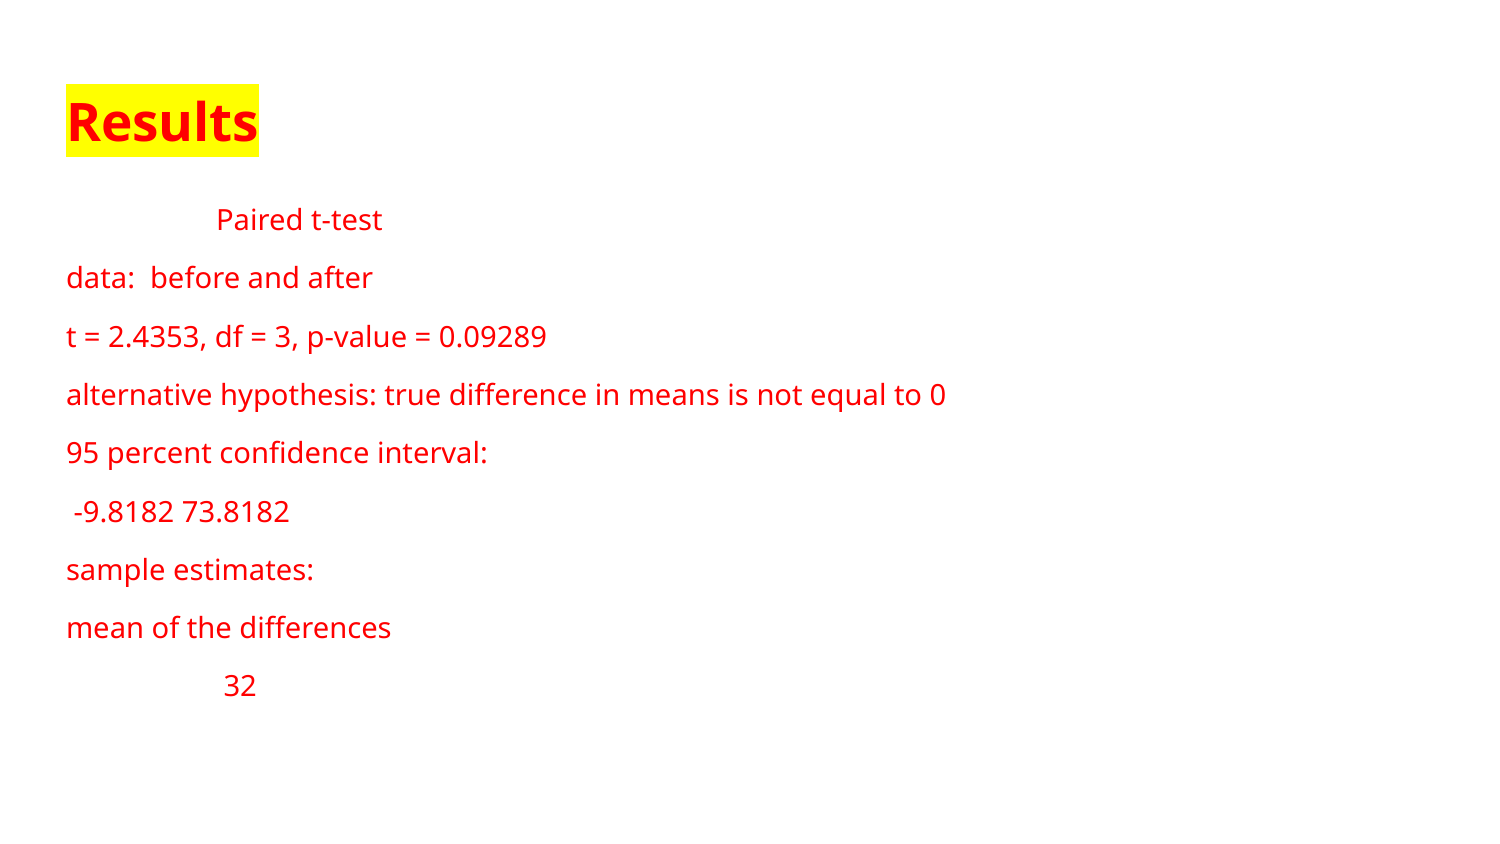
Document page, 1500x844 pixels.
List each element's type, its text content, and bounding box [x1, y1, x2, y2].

title Results [51, 72, 1449, 167]
list Paired t-test data: before and after t = 2.4353, df = 3, p-value = 0.09289 alternative hypothesis: true difference in means is not equal to 0 95 percent confidence interval: -9.8182 73.8182 sample estimates: mean of the differences 32 [51, 189, 1449, 750]
